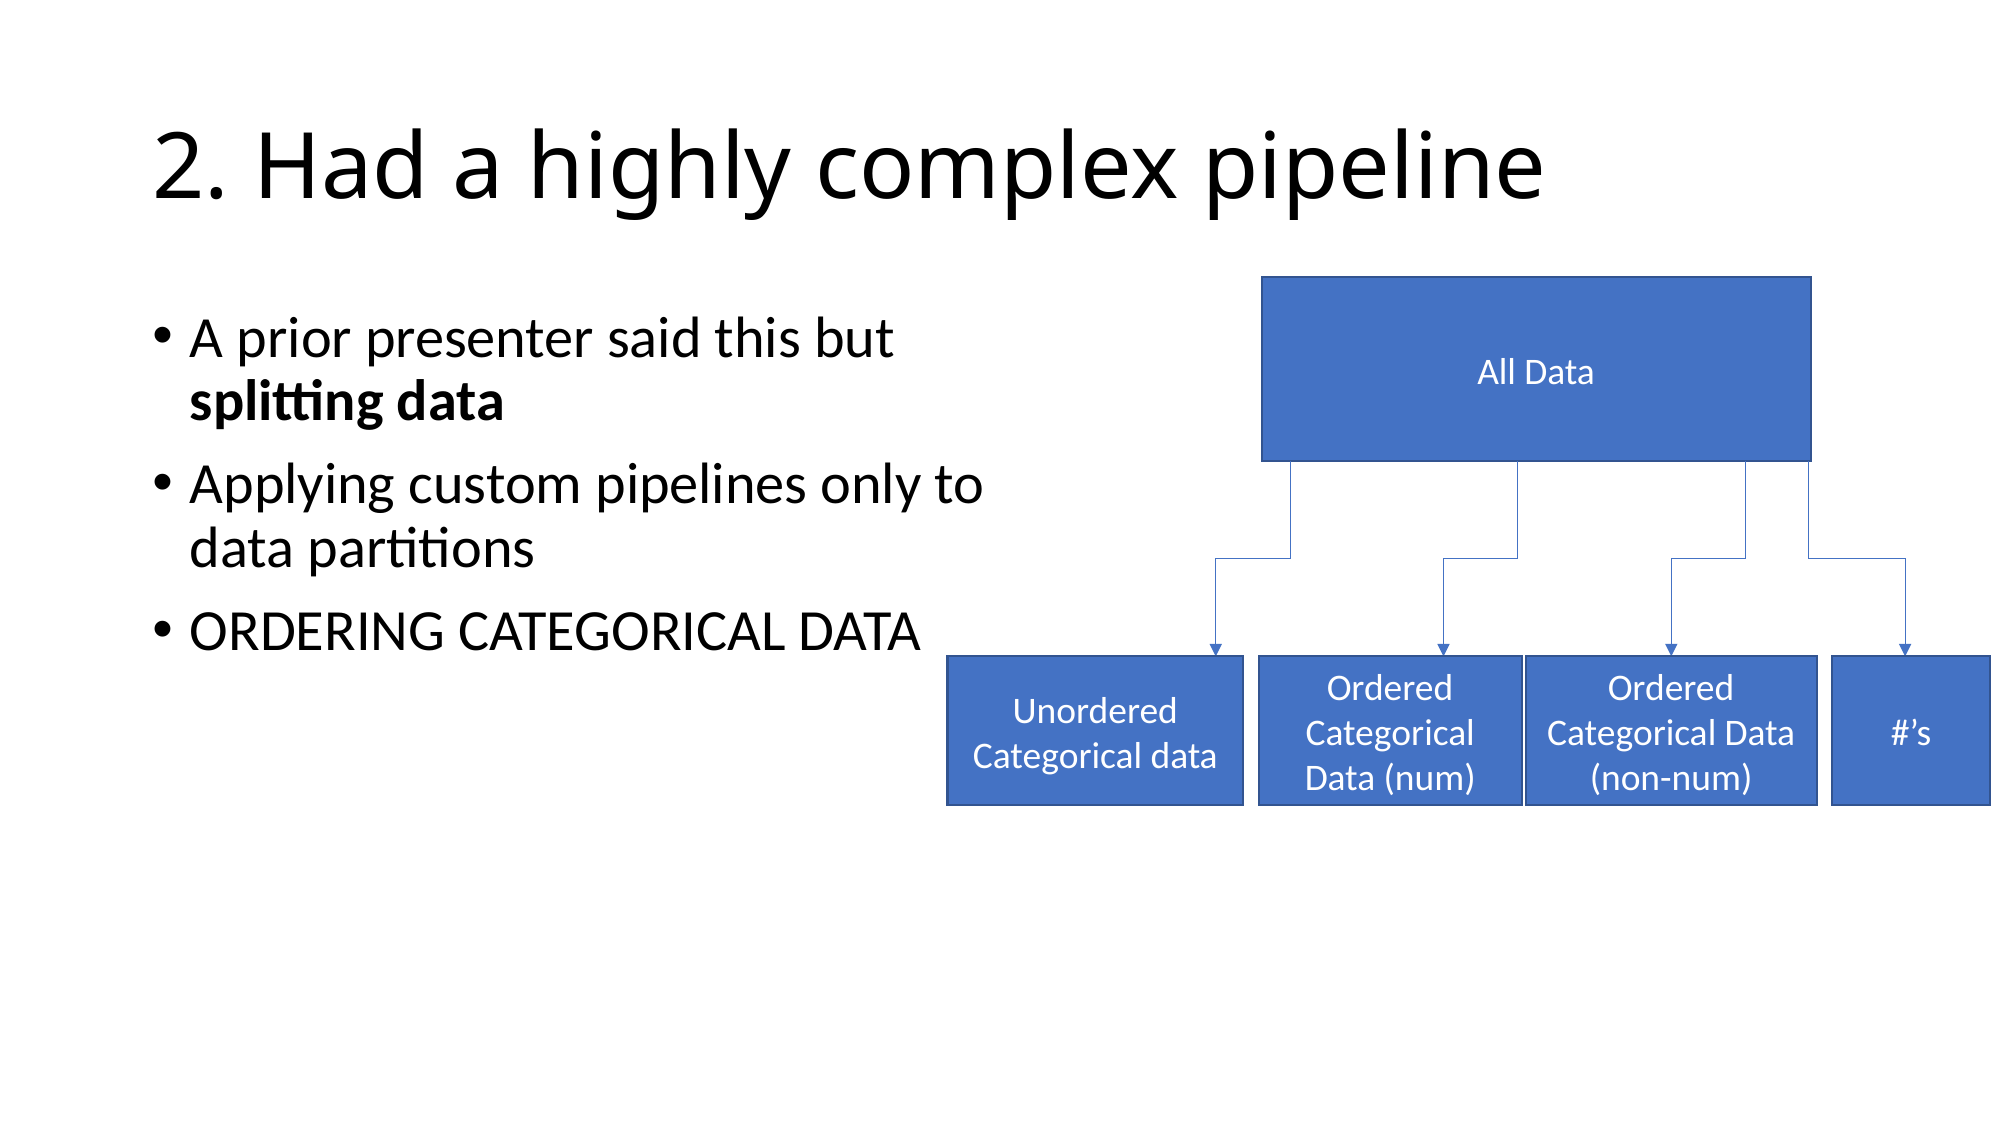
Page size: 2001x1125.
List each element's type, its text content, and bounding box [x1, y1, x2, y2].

text_box Unordered Categorical data [946, 655, 1244, 806]
text_box Ordered Categorical Data (non-num) [1525, 655, 1818, 806]
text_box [1155, 521, 1351, 596]
text_box All Data [1261, 276, 1812, 462]
text_box #’s [1831, 655, 1991, 806]
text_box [1382, 521, 1579, 596]
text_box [1610, 521, 1758, 596]
text_box Ordered Categorical Data (num) [1258, 655, 1523, 806]
title 2. Had a highly complex pipeline [137, 59, 1863, 278]
list A prior presenter said this but splitting data Applying custom pipelines only to data partitions ORDERING CATEGORICAL DATA [137, 299, 1000, 1014]
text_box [1758, 510, 1955, 607]
